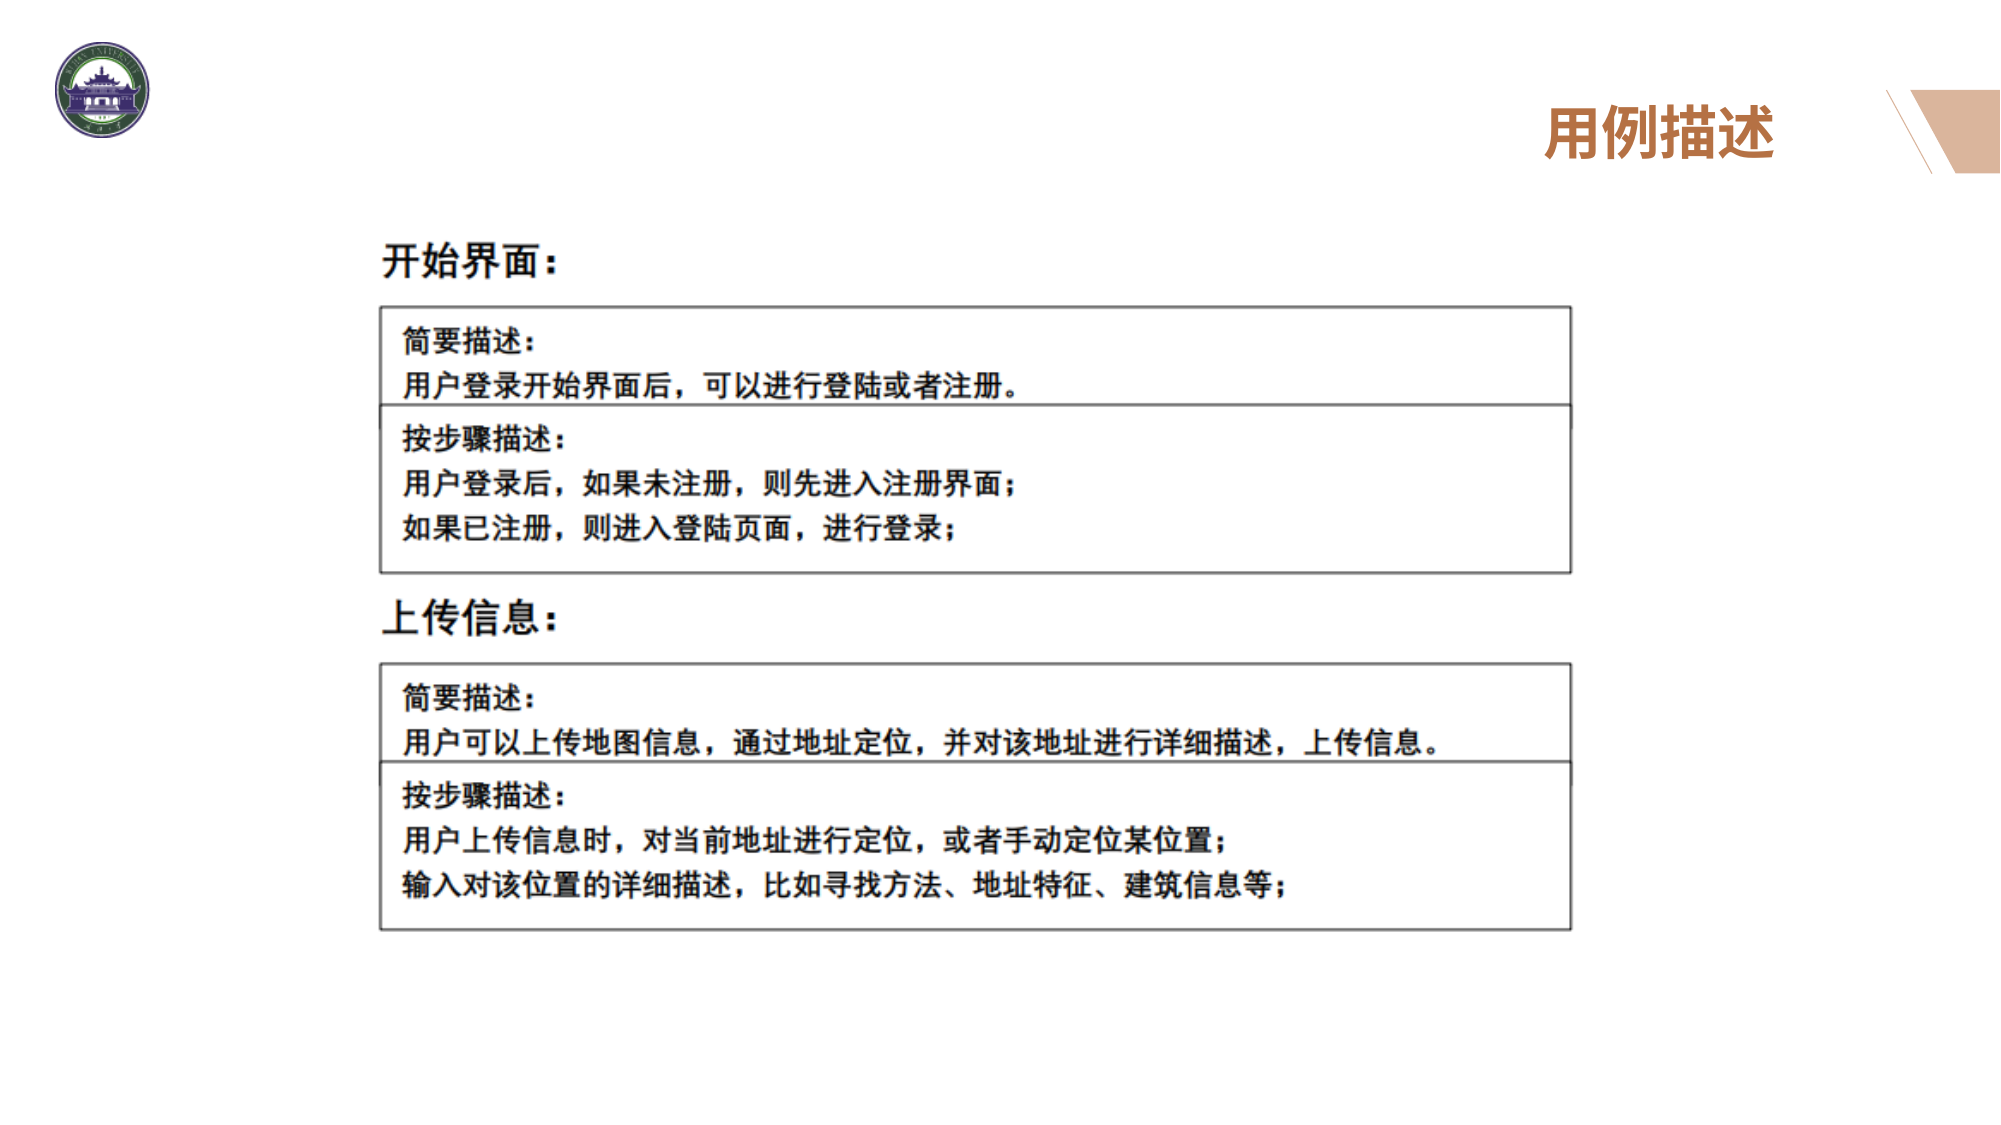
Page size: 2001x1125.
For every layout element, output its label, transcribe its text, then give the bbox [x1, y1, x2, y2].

picture [350, 208, 1587, 968]
picture [55, 42, 158, 146]
text_box 用例描述 [1543, 95, 1847, 166]
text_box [1886, 90, 1932, 174]
text_box [1908, 88, 2000, 175]
